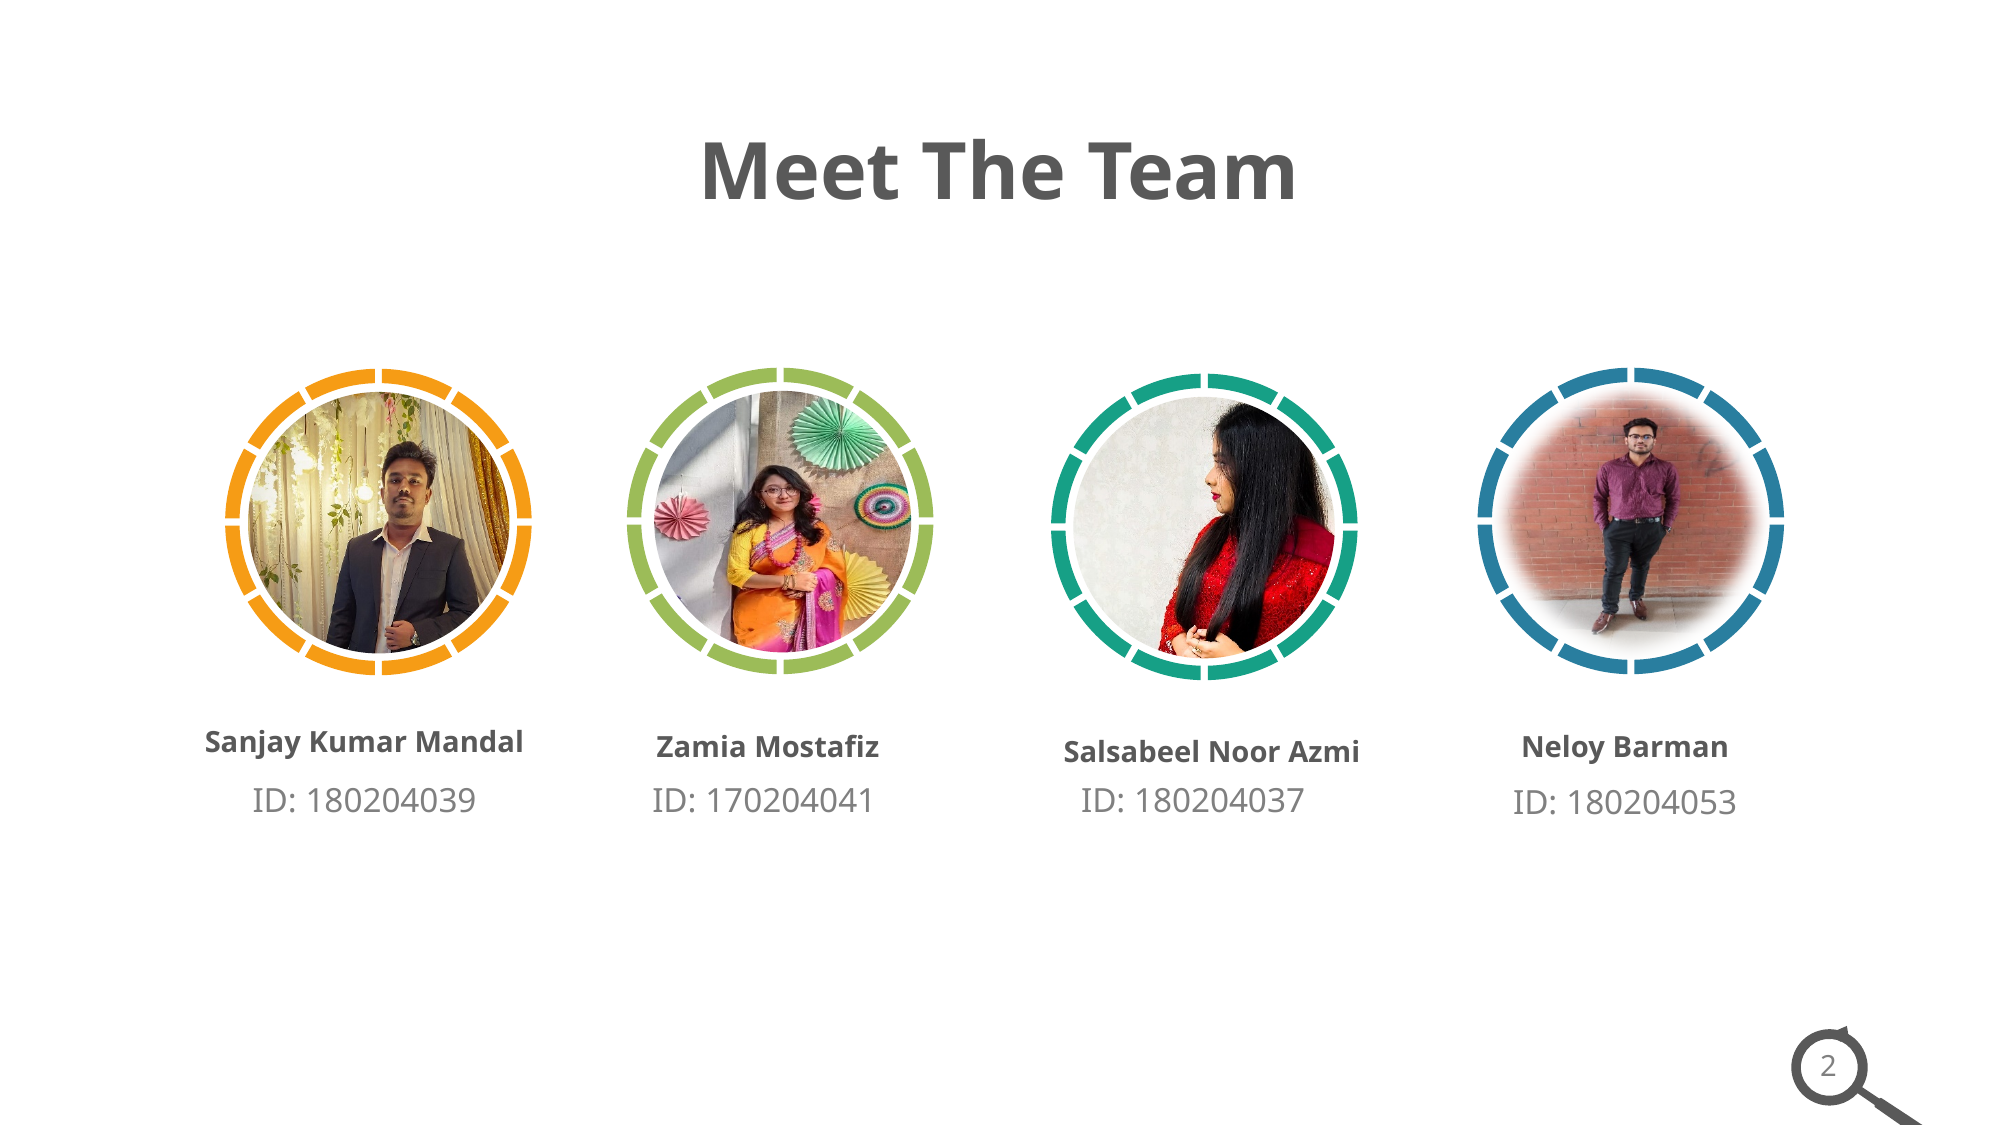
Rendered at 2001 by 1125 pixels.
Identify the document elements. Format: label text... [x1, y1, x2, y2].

text_box Salsabeel Noor Azmi [1048, 708, 1376, 776]
text_box Sanjay Kumar Mandal [189, 698, 540, 766]
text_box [626, 367, 934, 675]
text_box ID: 180204037 [1011, 771, 1375, 867]
text_box Zamia Mostafiz [641, 703, 895, 771]
text_box ID: 180204053 [1445, 773, 1805, 829]
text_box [1051, 373, 1358, 681]
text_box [225, 368, 532, 676]
text_box ID: 170204041 [580, 771, 949, 827]
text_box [1782, 1019, 1919, 1125]
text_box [1477, 367, 1785, 675]
text_box Meet The Team [249, 112, 1750, 235]
text_box Neloy Barman [1506, 703, 1745, 771]
text_box ID: 180204039 [185, 771, 545, 827]
picture [1486, 379, 1773, 663]
